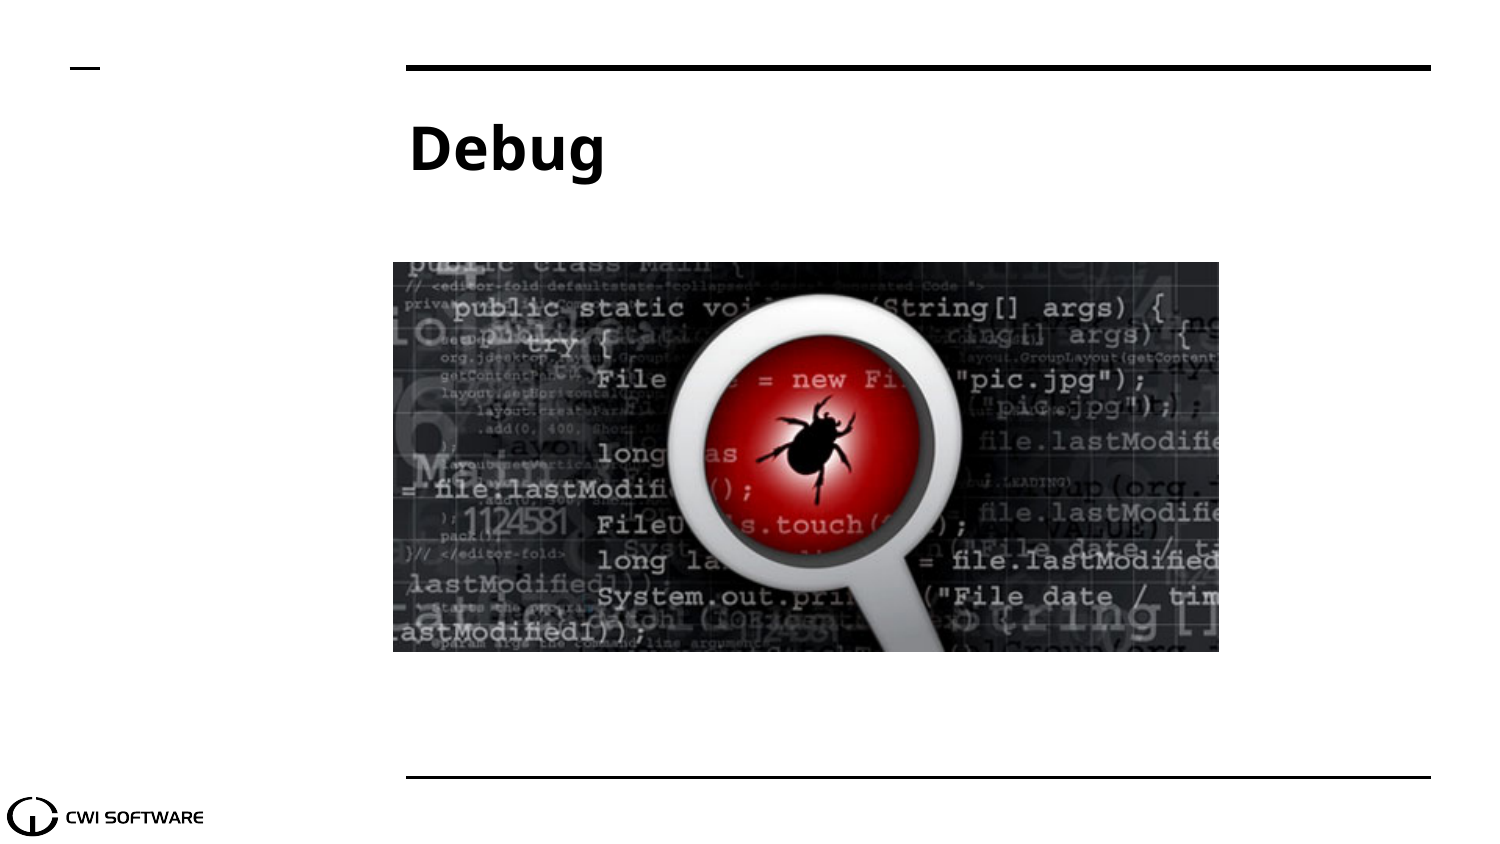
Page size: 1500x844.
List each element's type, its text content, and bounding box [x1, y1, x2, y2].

title Debug [393, 93, 1432, 200]
picture [5, 795, 206, 839]
picture [393, 261, 1219, 652]
